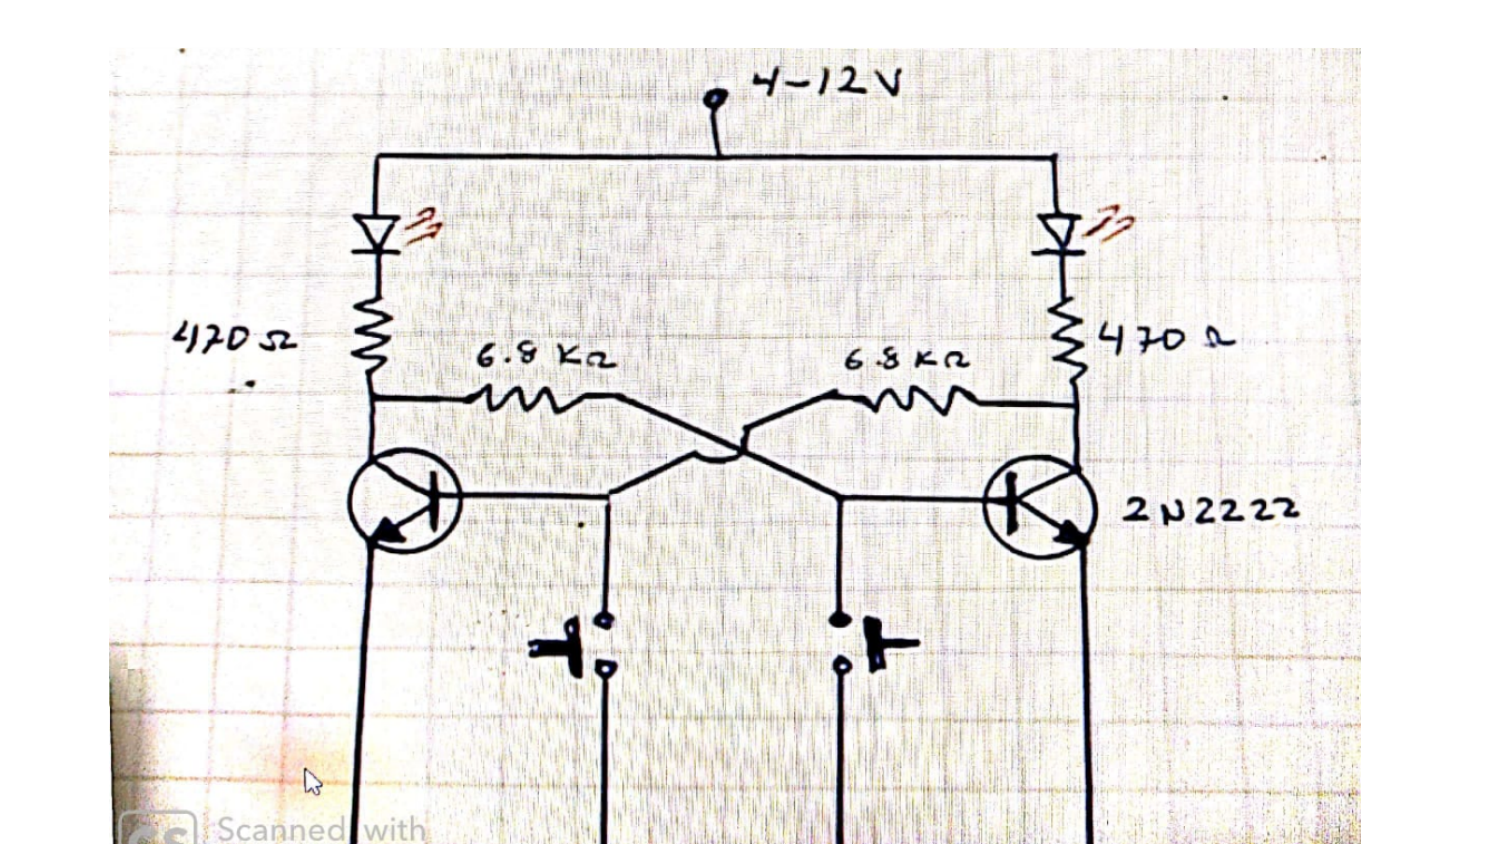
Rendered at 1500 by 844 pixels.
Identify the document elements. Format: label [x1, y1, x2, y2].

picture [109, 47, 1361, 844]
